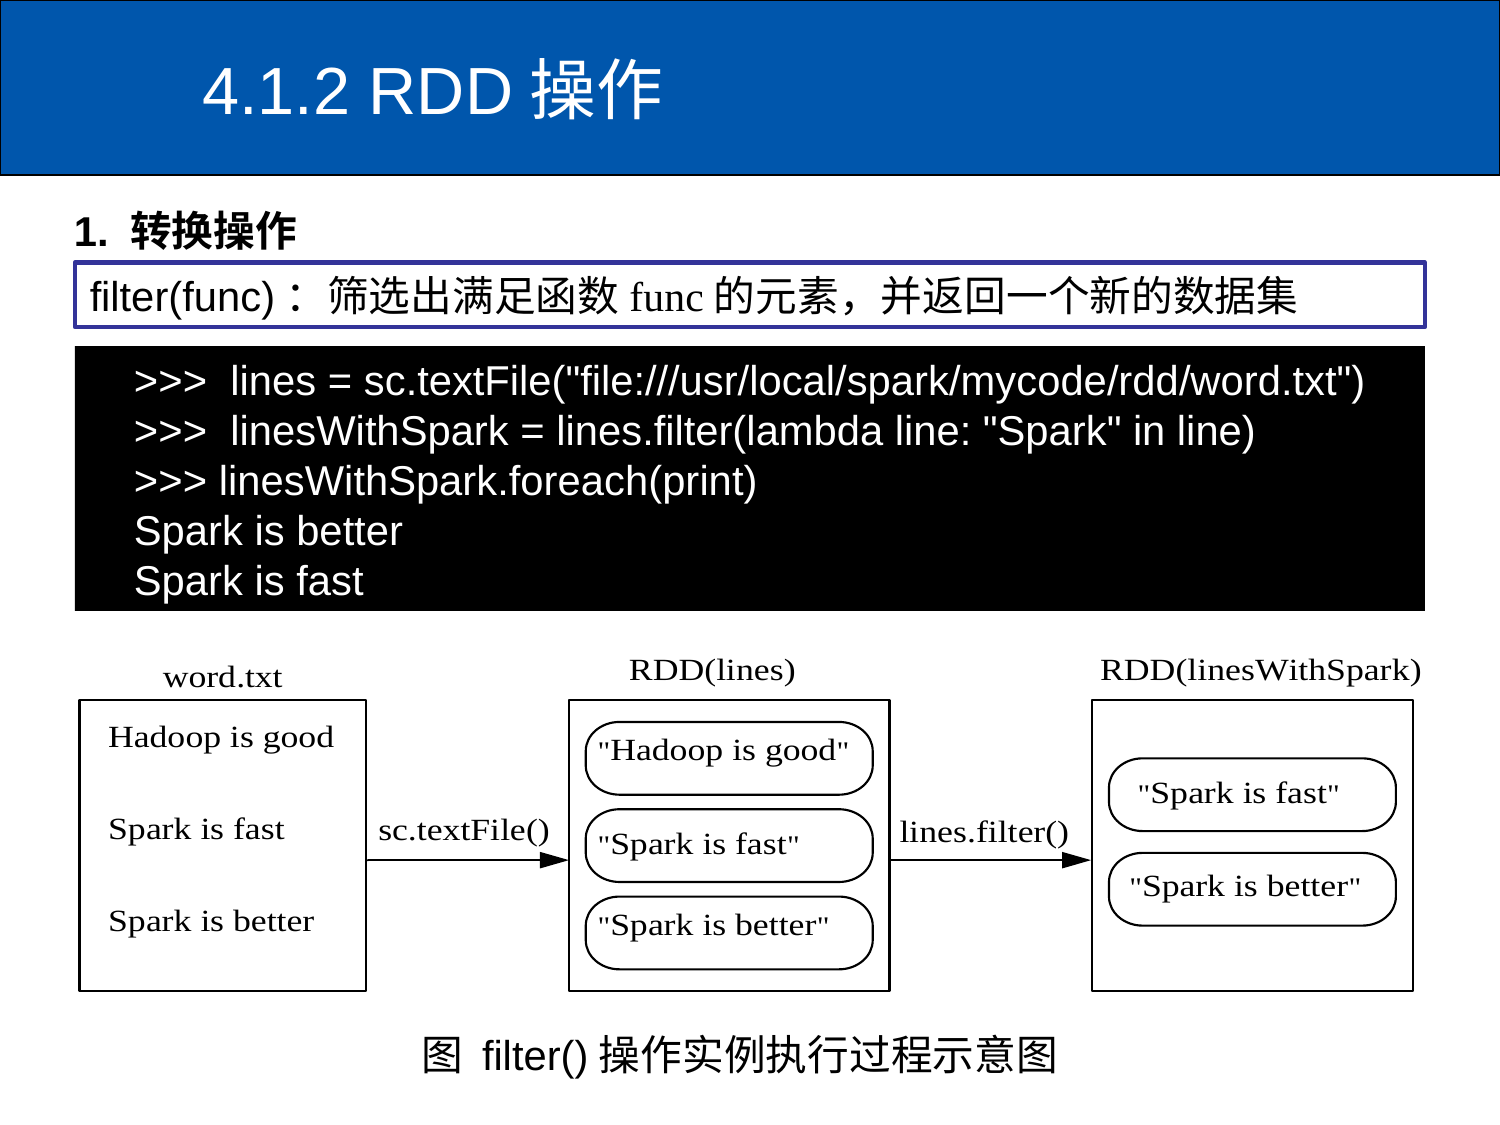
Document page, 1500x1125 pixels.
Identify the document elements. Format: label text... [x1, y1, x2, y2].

title 4.1.2 RDD操作 [187, 12, 1500, 163]
text_box 图 filter()操作实例执行过程示意图 [406, 1021, 1073, 1087]
text_box 1. 转换操作 [59, 196, 312, 262]
text_box filter(func)：筛选出满足函数func的元素，并返回一个新的数据集 [73, 260, 1427, 329]
picture [74, 644, 1426, 996]
text_box >>> lines = sc.textFile("file:///usr/local/spark/mycode/rdd/word.txt") >>> linesWithSpark = lines.filter(lambda line: "Spark" in line) >>> linesWithSpark.foreach(print) Spark is better Spark is fast [74, 346, 1425, 611]
